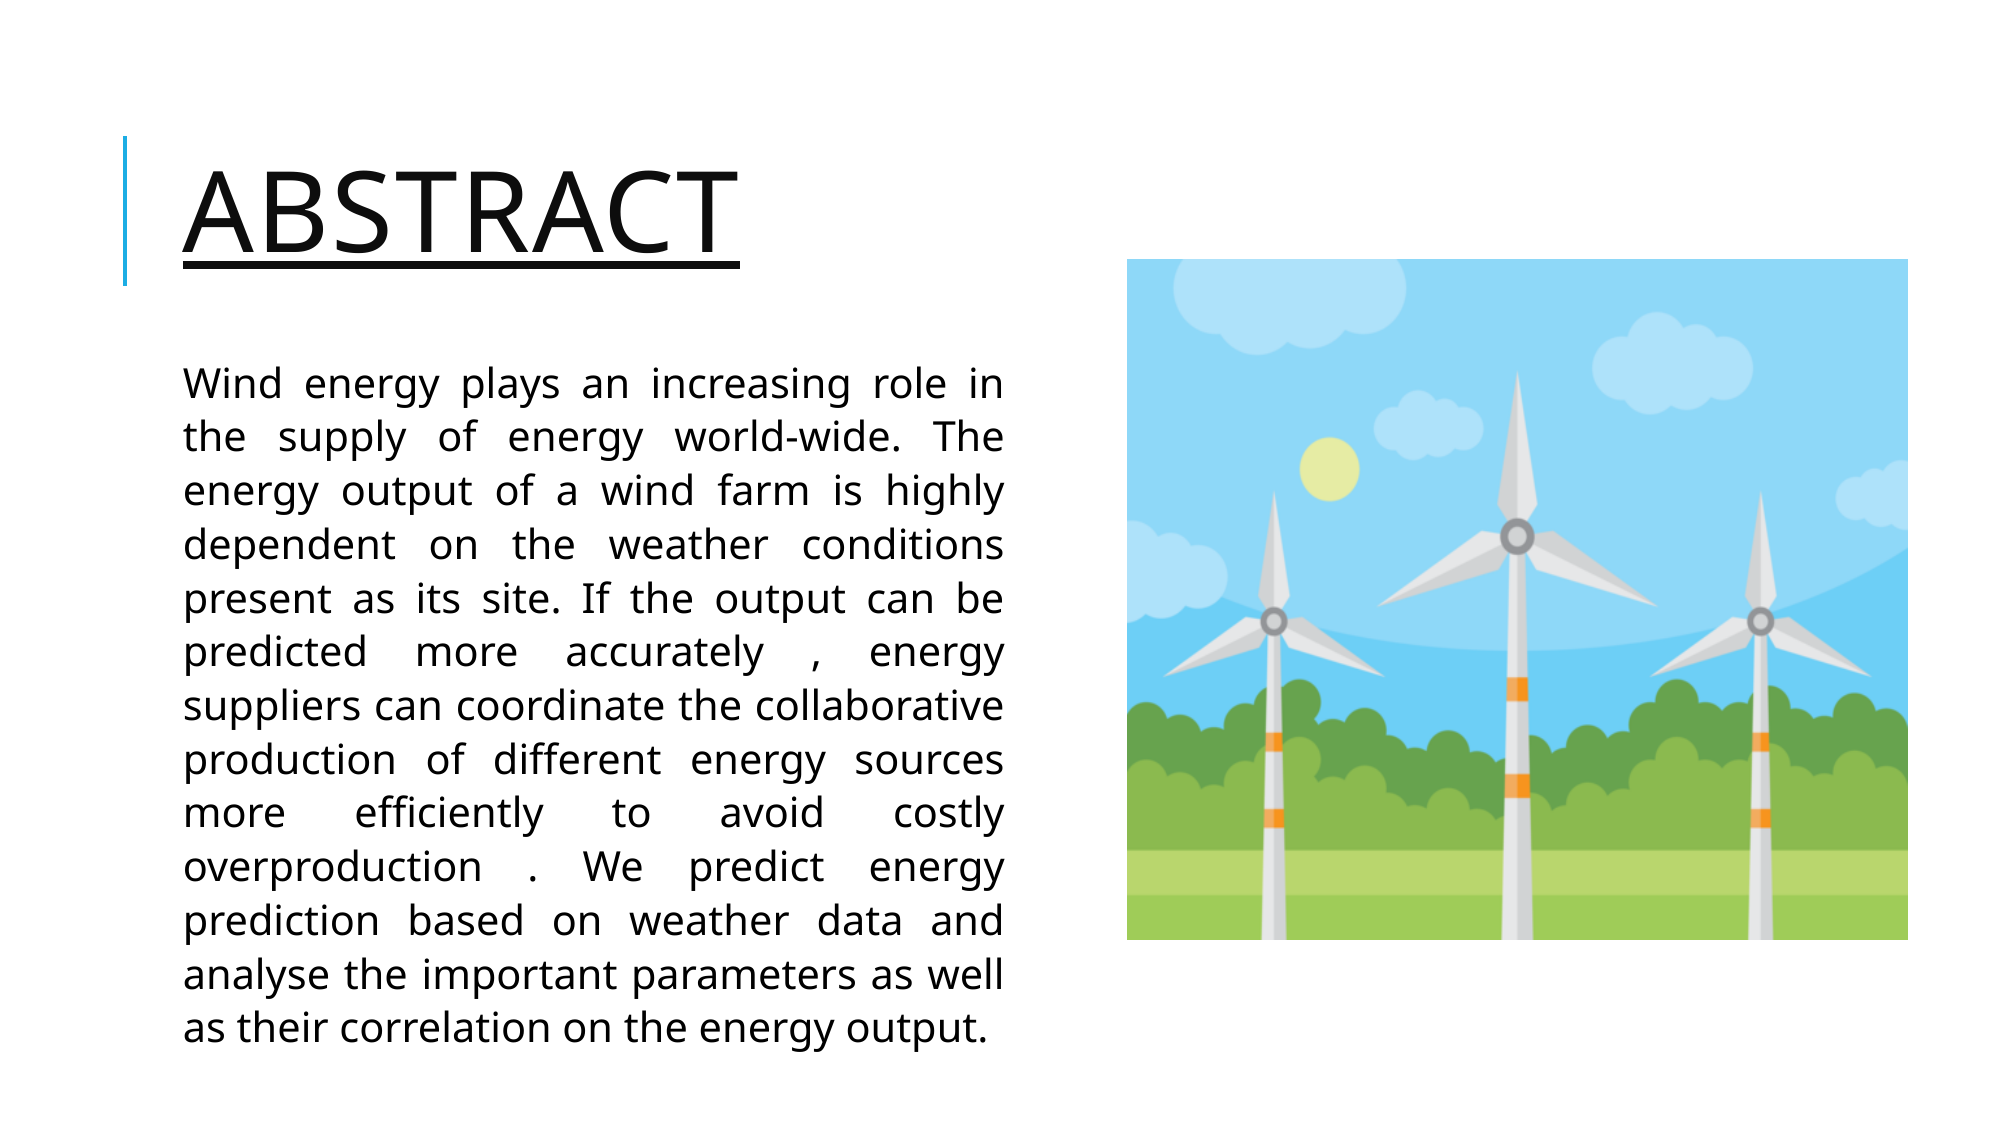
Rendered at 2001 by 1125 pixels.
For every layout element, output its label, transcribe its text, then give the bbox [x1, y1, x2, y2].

title ABSTRACT [168, 77, 888, 345]
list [1126, 258, 1908, 941]
list Wind energy plays an increasing role in the supply of energy world-wide. The energy output of a wind farm is highly dependent on the weather conditions present as its site. If the output can be predicted more accurately , energy suppliers can coordinate the collaborative production of different energy sources more efficiently to avoid costly overproduction . We predict energy prediction based on weather data and analyse the important parameters as well as their correlation on the energy output. [168, 345, 1021, 1074]
